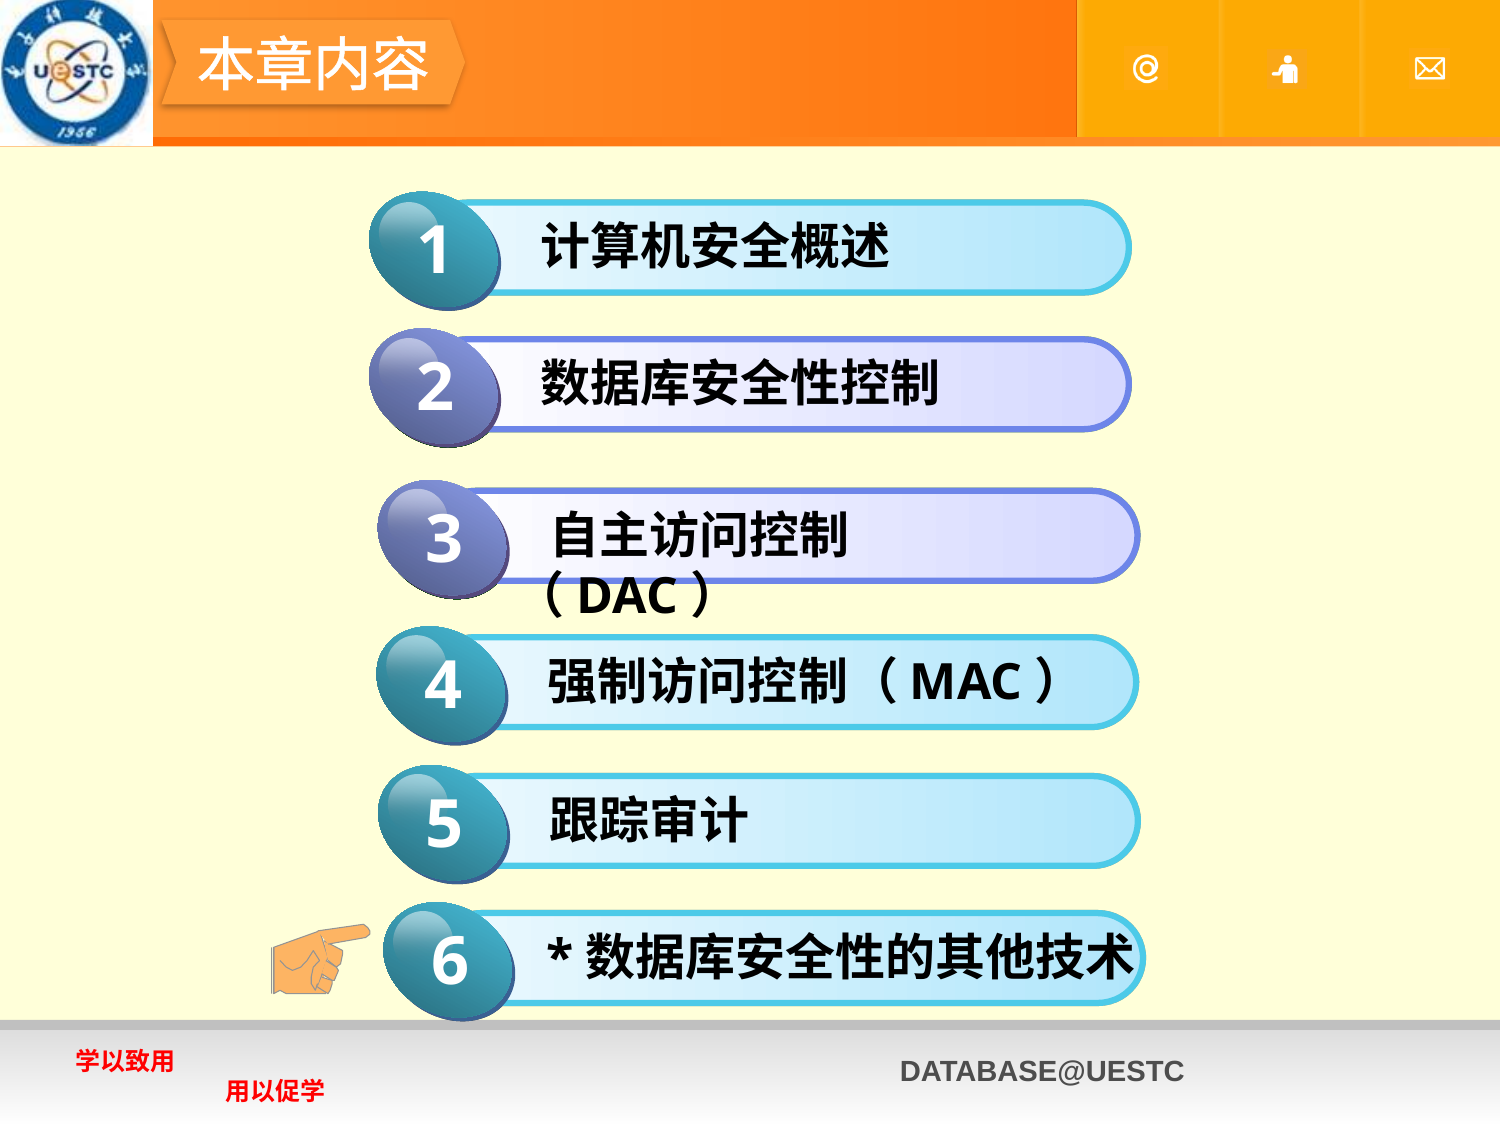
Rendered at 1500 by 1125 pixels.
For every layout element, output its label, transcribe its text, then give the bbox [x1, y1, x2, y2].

text_box 本章内容 [161, 19, 466, 105]
picture [1409, 48, 1450, 89]
picture [1267, 49, 1307, 89]
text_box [366, 194, 1130, 331]
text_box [271, 923, 371, 995]
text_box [366, 331, 1130, 445]
picture [1124, 46, 1168, 90]
picture [0, 0, 153, 146]
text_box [375, 768, 1180, 882]
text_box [373, 629, 1178, 743]
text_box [380, 905, 1185, 1019]
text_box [374, 483, 1138, 597]
